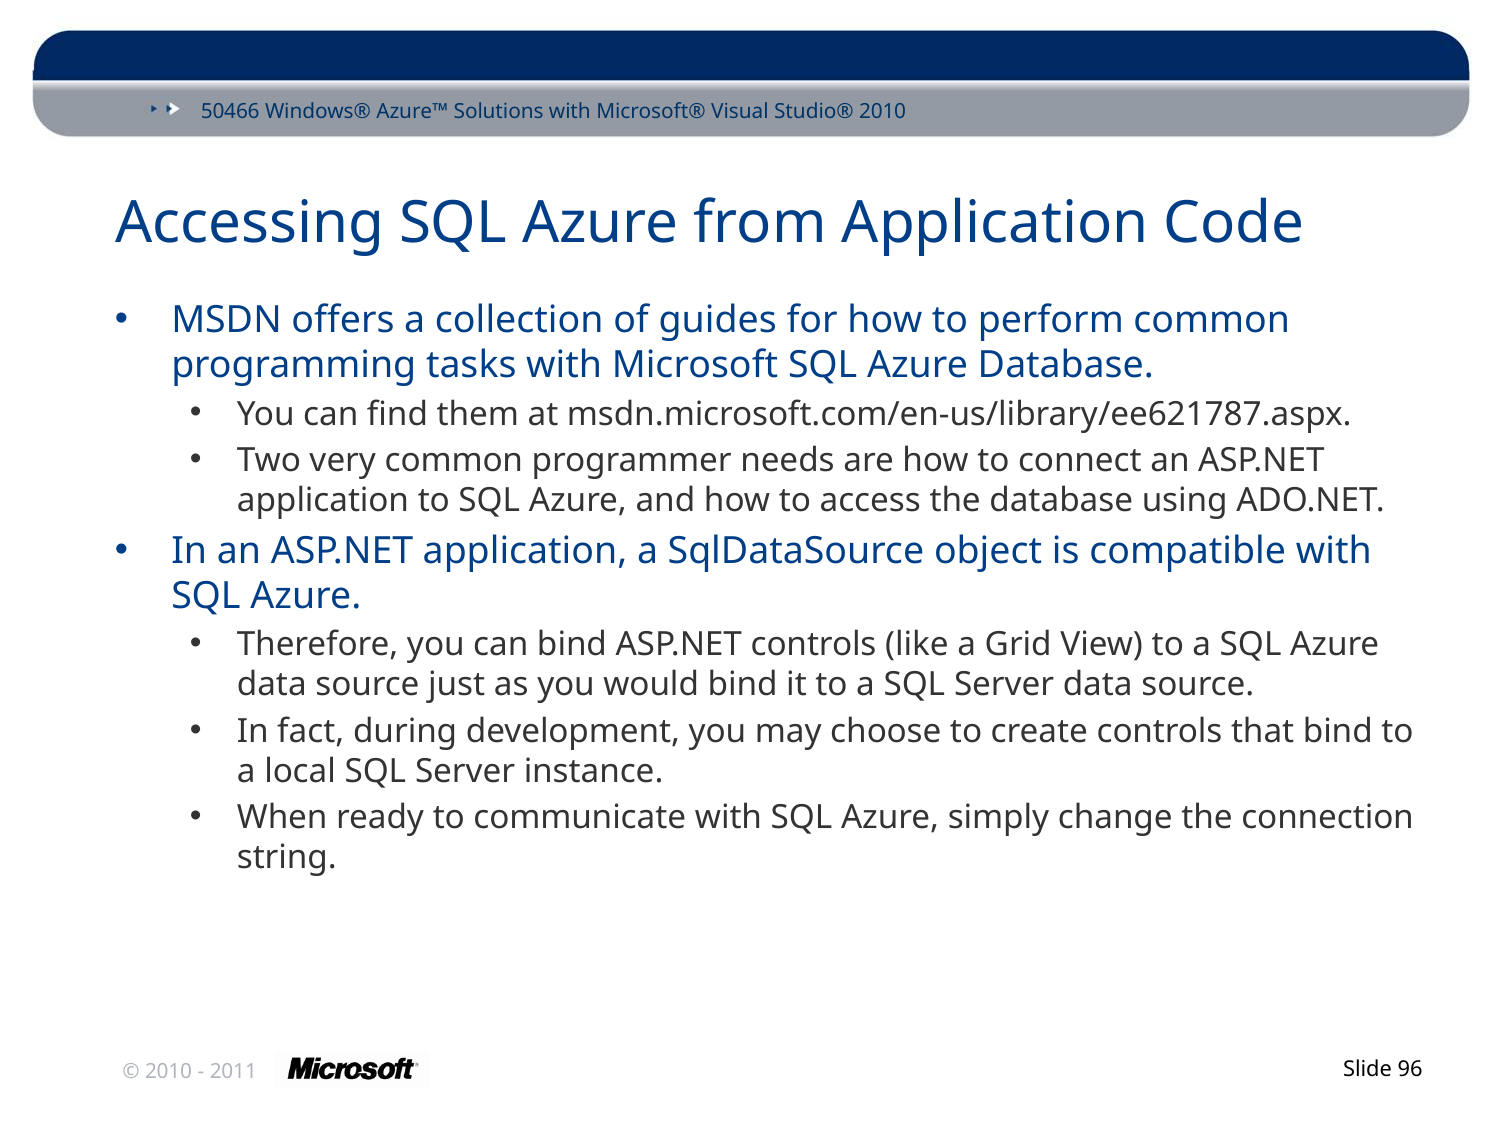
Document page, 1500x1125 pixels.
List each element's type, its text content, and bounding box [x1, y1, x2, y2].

picture [275, 1050, 429, 1088]
list MSDN offers a collection of guides for how to perform common programming tasks with Microsoft SQL Azure Database. You can find them at msdn.microsoft.com/en-us/library/ee621787.aspx. Two very common programmer needs are how to connect an ASP.NET application to SQL Azure, and how to access the database using ADO.NET. In an ASP.NET application, a SqlDataSource object is compatible with SQL Azure. Therefore, you can bind ASP.NET controls (like a Grid View) to a SQL Azure data source just as you would bind it to a SQL Server data source. In fact, during development, you may choose to create controls that bind to a local SQL Server instance. When ready to communicate with SQL Azure, simply change the connection string. [99, 287, 1433, 1025]
picture [0, 1, 1500, 159]
title Accessing SQL Azure from Application Code [100, 143, 1433, 262]
